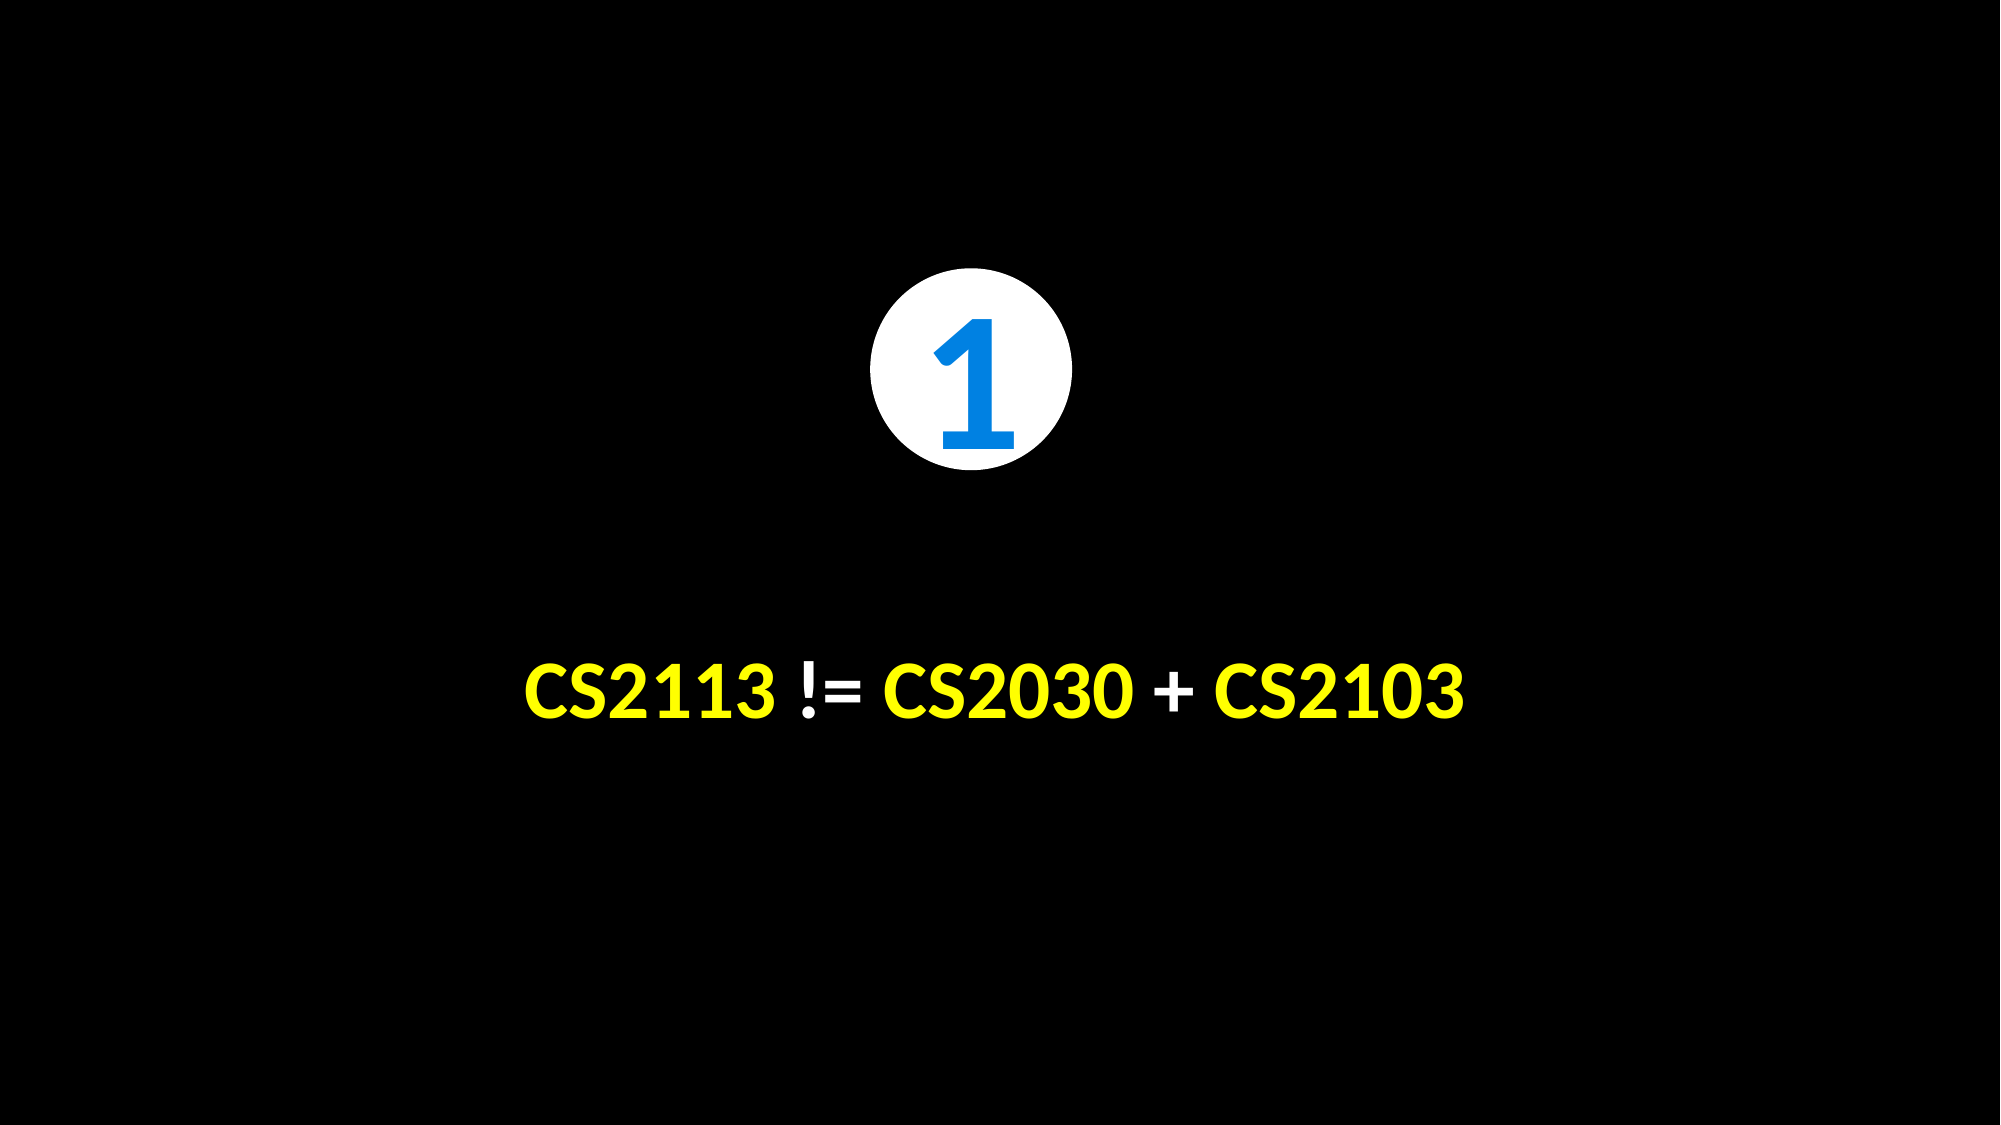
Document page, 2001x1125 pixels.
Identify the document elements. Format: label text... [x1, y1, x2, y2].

title CS2113 != CS2030 + CS2103 [320, 591, 1671, 780]
text_box 1 [868, 266, 1075, 473]
